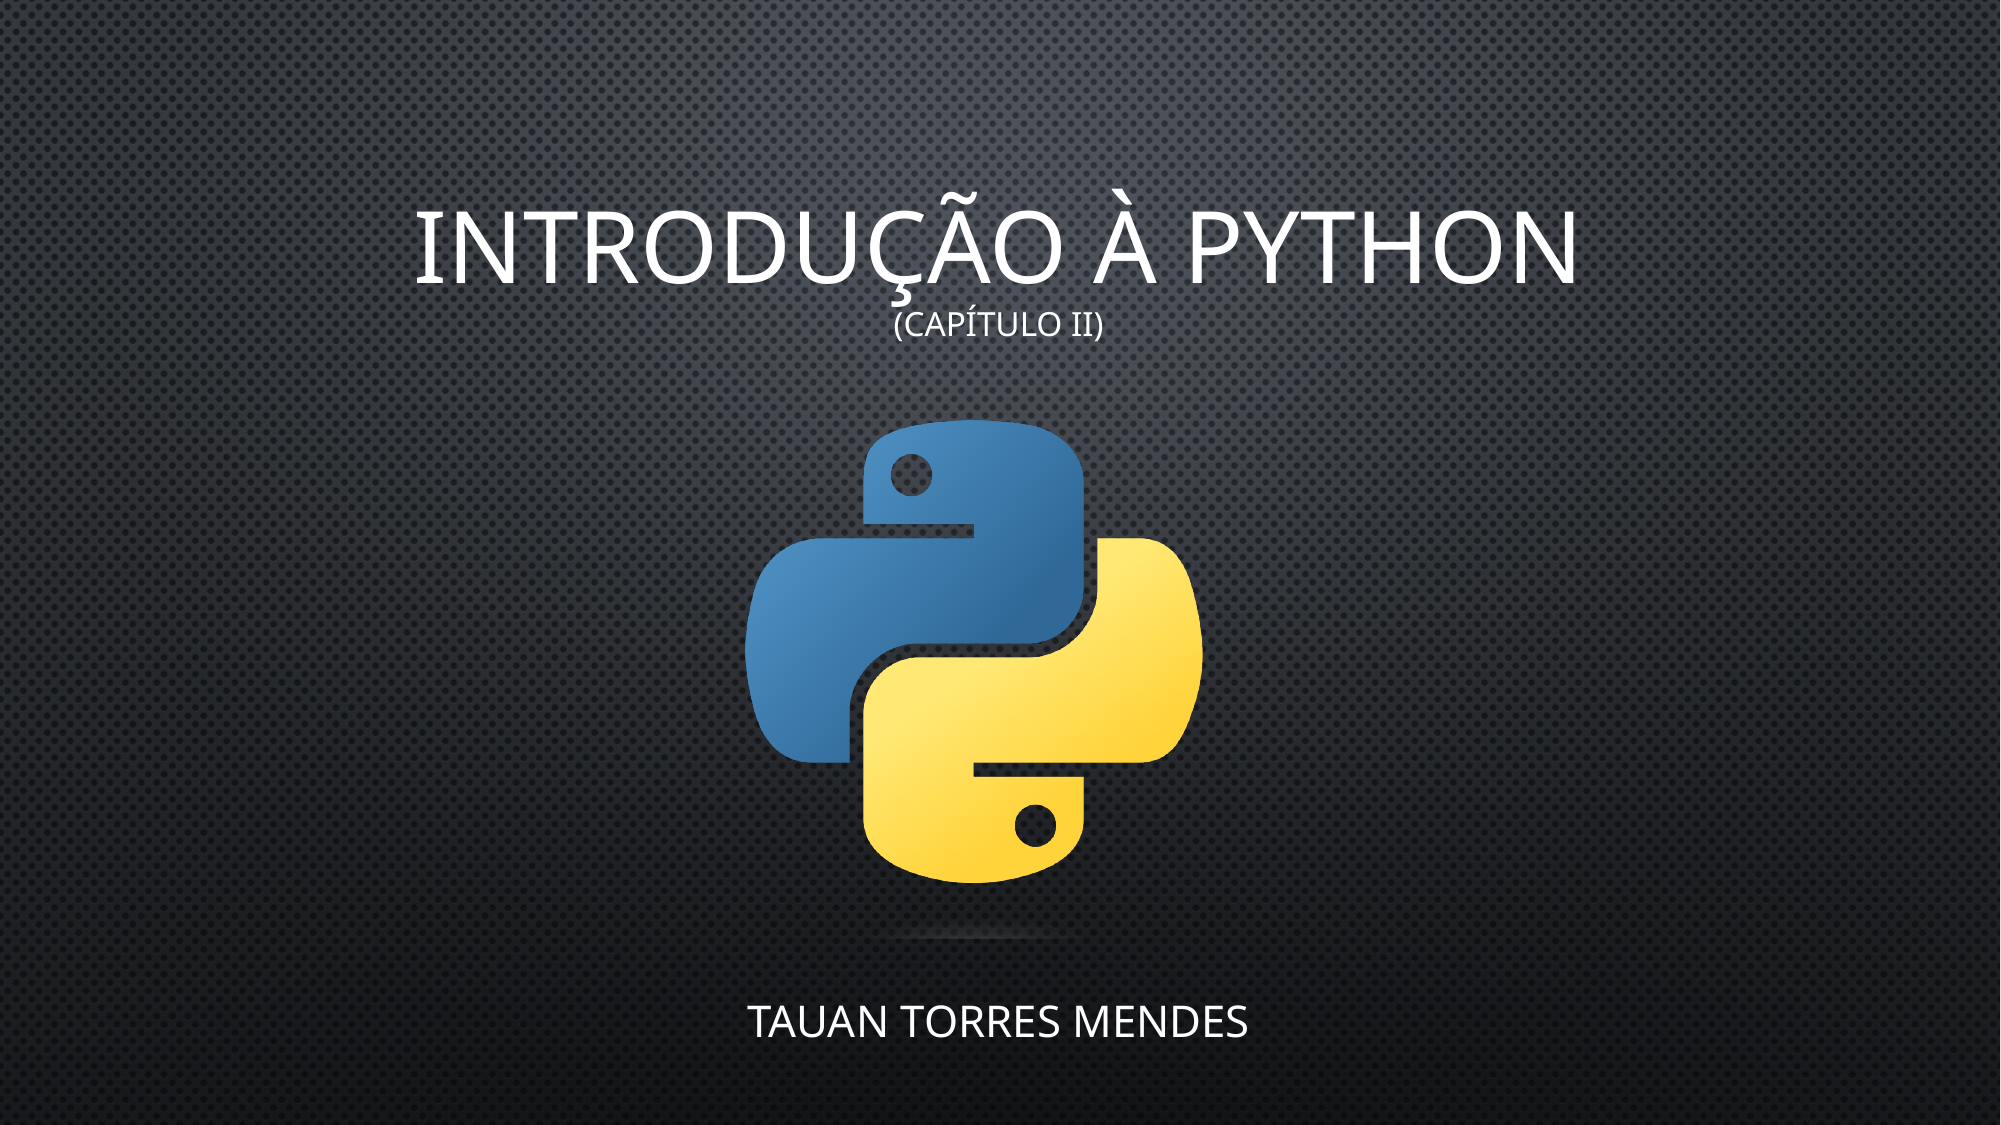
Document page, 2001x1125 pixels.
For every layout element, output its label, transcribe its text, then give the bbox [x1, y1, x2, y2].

picture [744, 419, 1218, 939]
subtitle Tauan Torres Mendes [715, 986, 1282, 1060]
title Introdução à Python (Capítulo II) [350, 78, 1648, 351]
